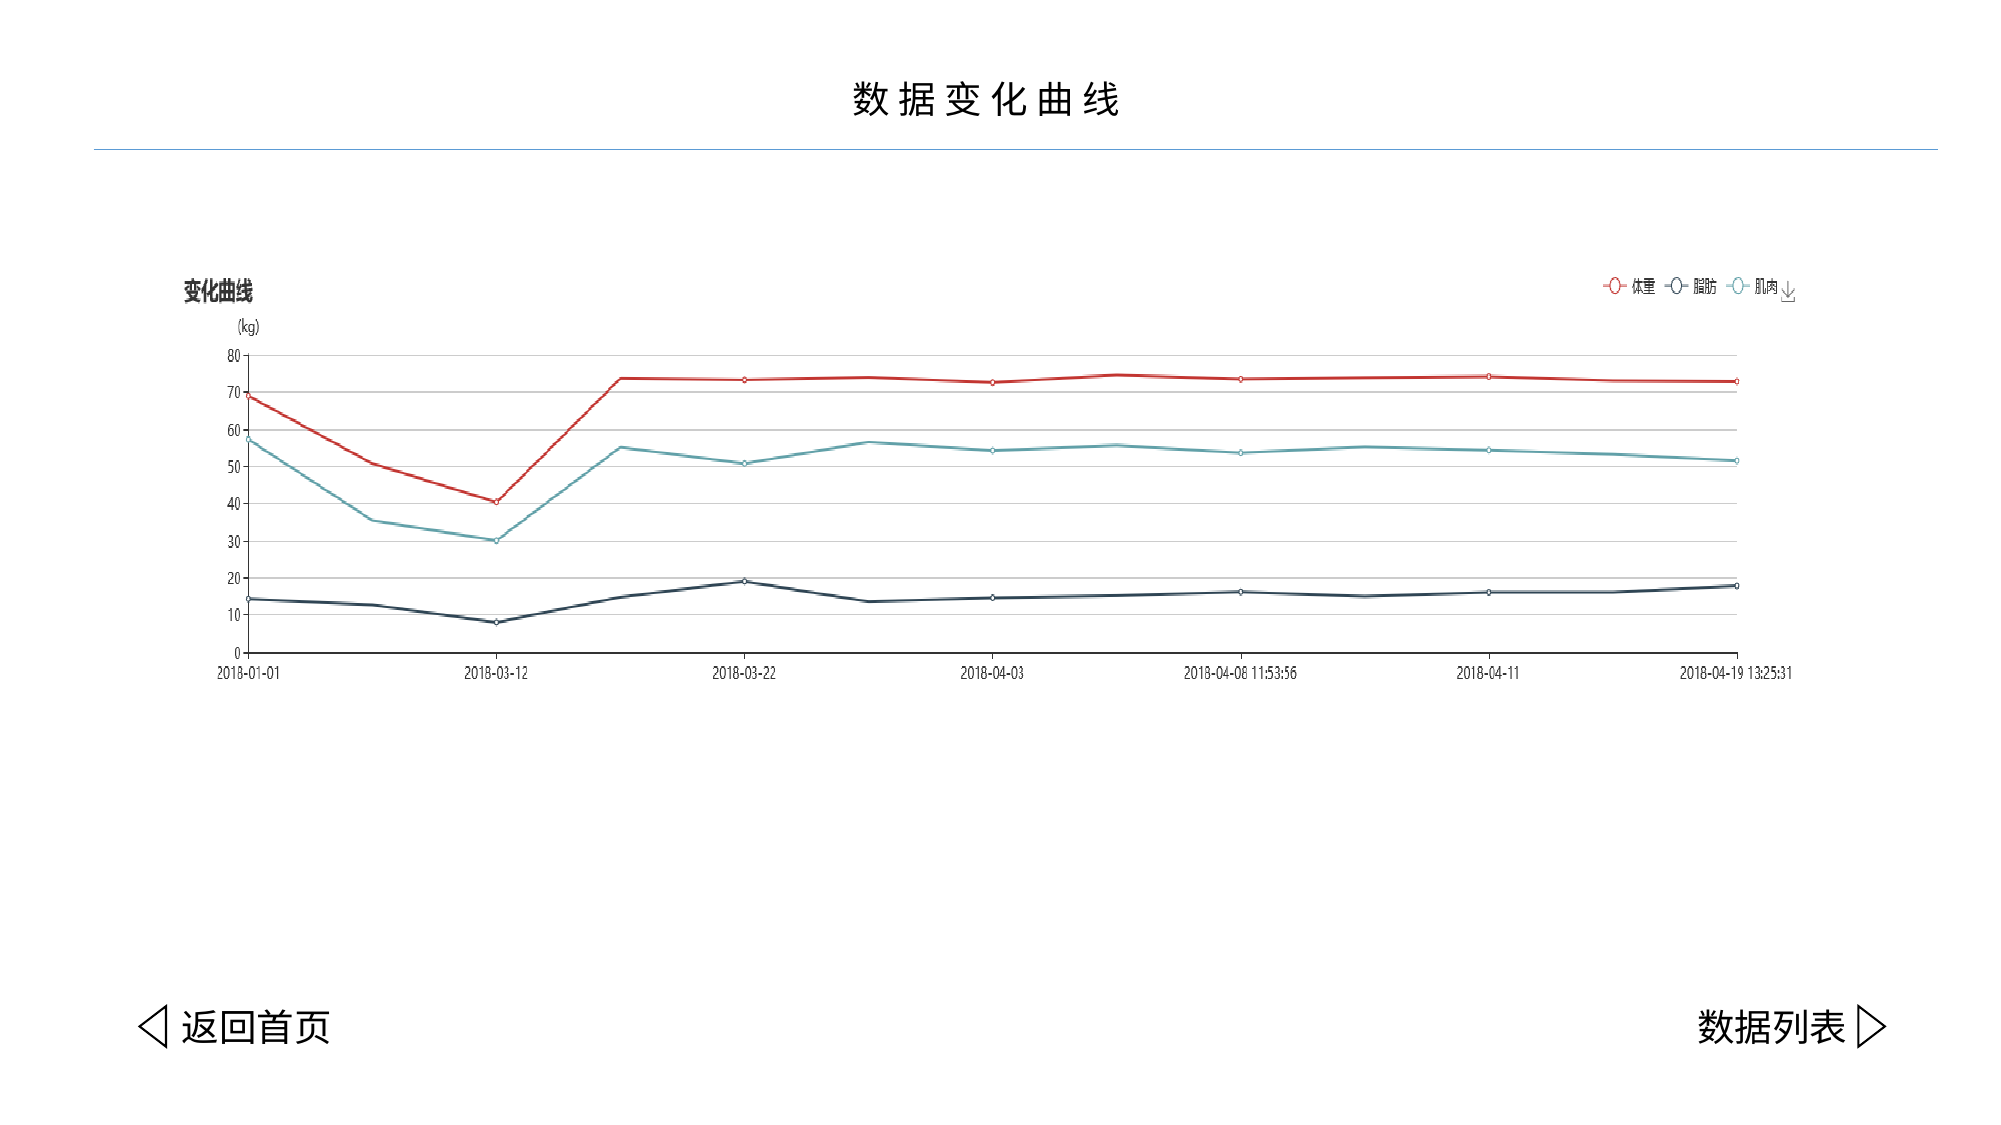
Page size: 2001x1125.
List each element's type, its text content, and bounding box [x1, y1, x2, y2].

text_box 数 据 变 化 曲 线 [416, 68, 1557, 129]
text_box [1857, 1004, 1887, 1049]
text_box 返回首页 [167, 996, 358, 1056]
text_box [137, 1004, 168, 1049]
picture [175, 274, 1825, 775]
text_box 数据列表 [1682, 996, 1873, 1057]
